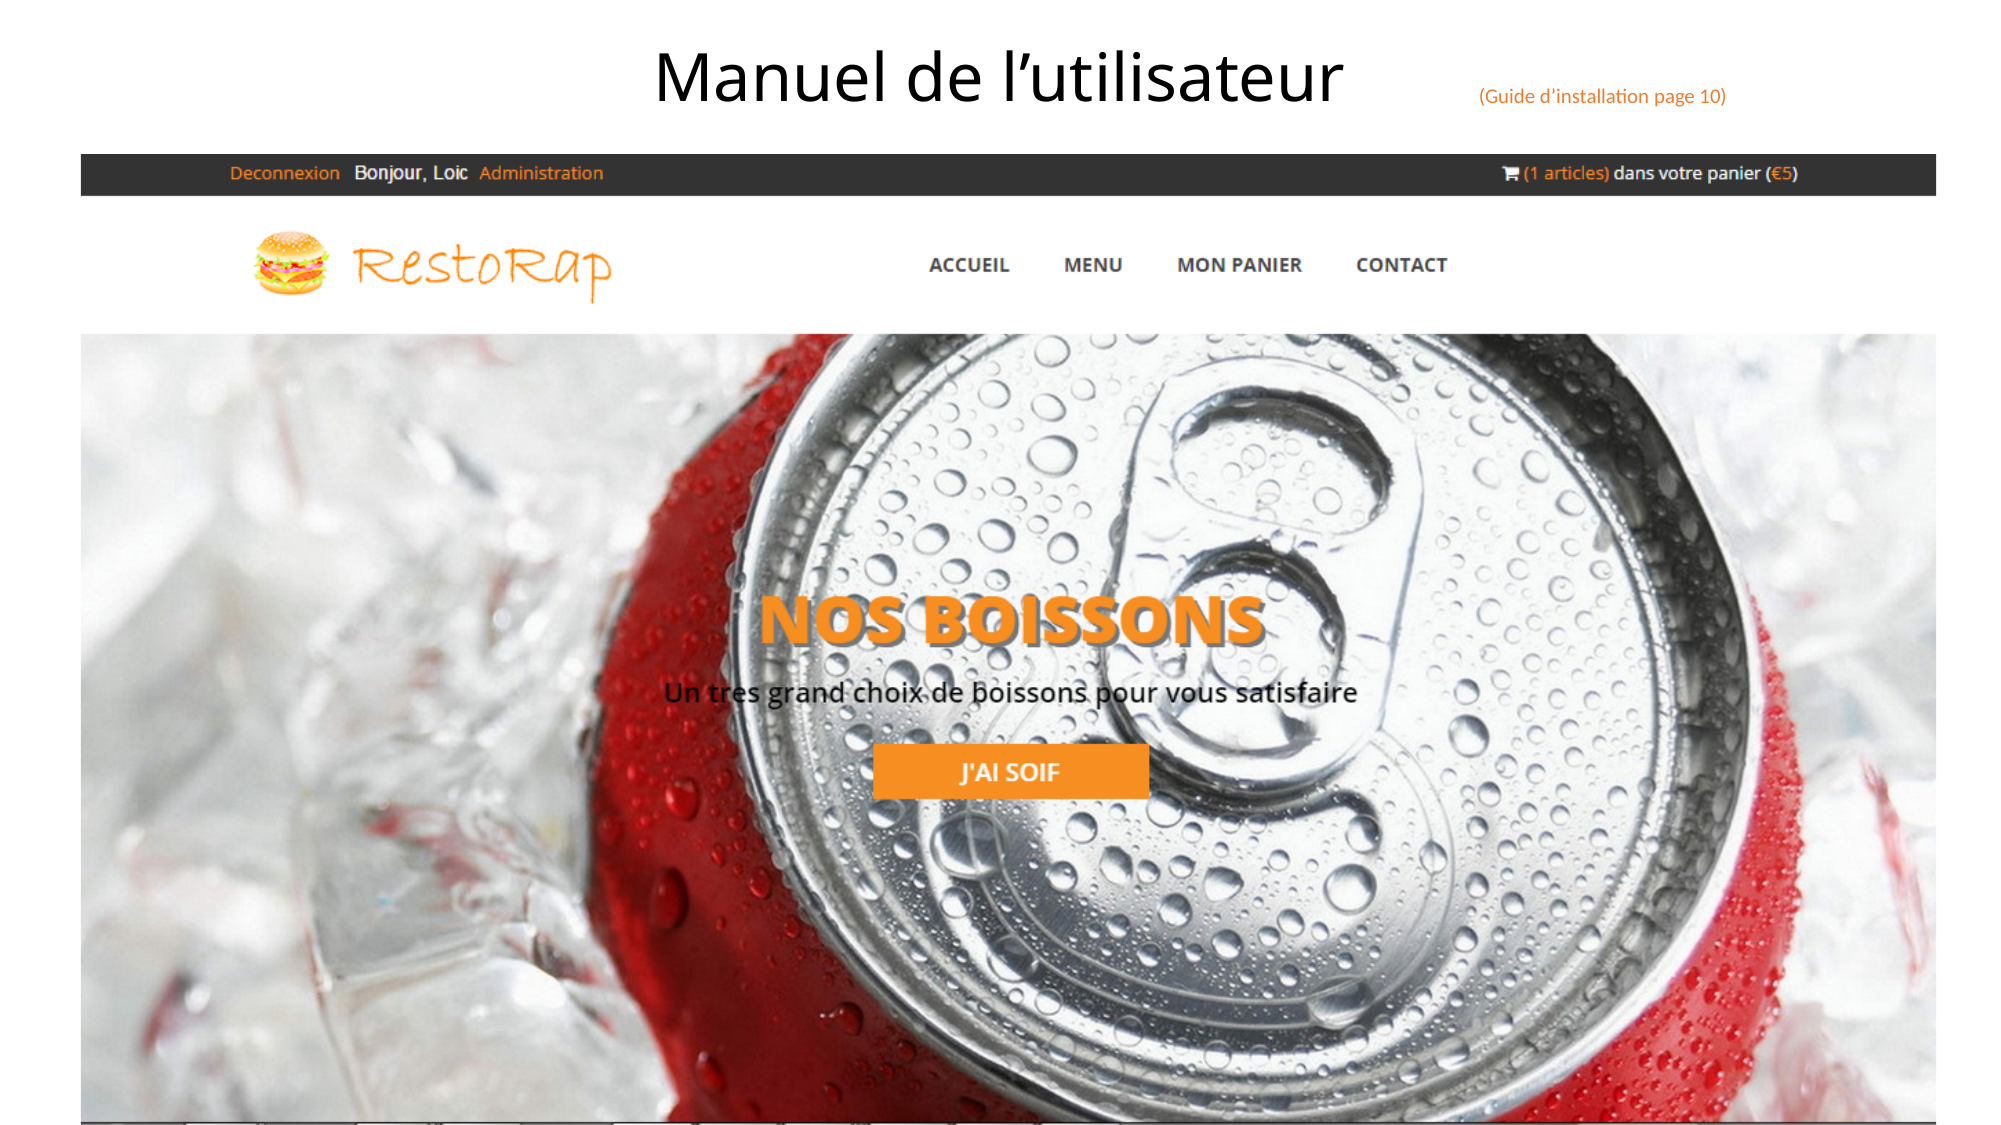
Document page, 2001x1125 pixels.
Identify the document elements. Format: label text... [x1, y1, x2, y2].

text_box (Guide d’installation page 10) [1464, 75, 1937, 116]
text_box Manuel de l’utilisateur [638, 27, 1362, 123]
picture [80, 154, 1937, 1125]
